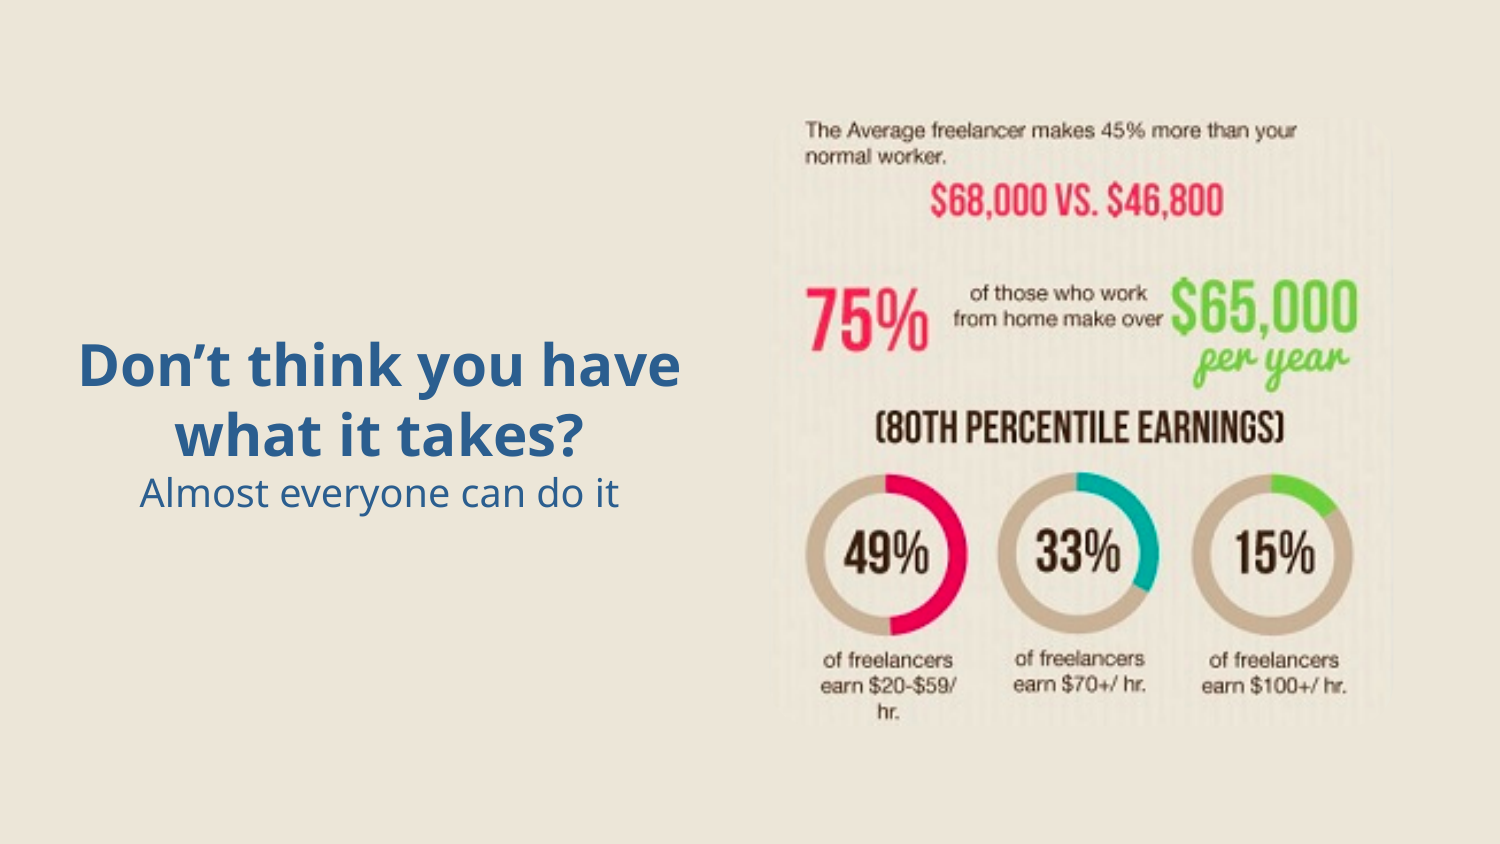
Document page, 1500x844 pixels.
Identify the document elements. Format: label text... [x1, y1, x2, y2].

picture [768, 117, 1394, 727]
text_box Don’t think you have what it takes? Almost everyone can do it [58, 285, 701, 559]
